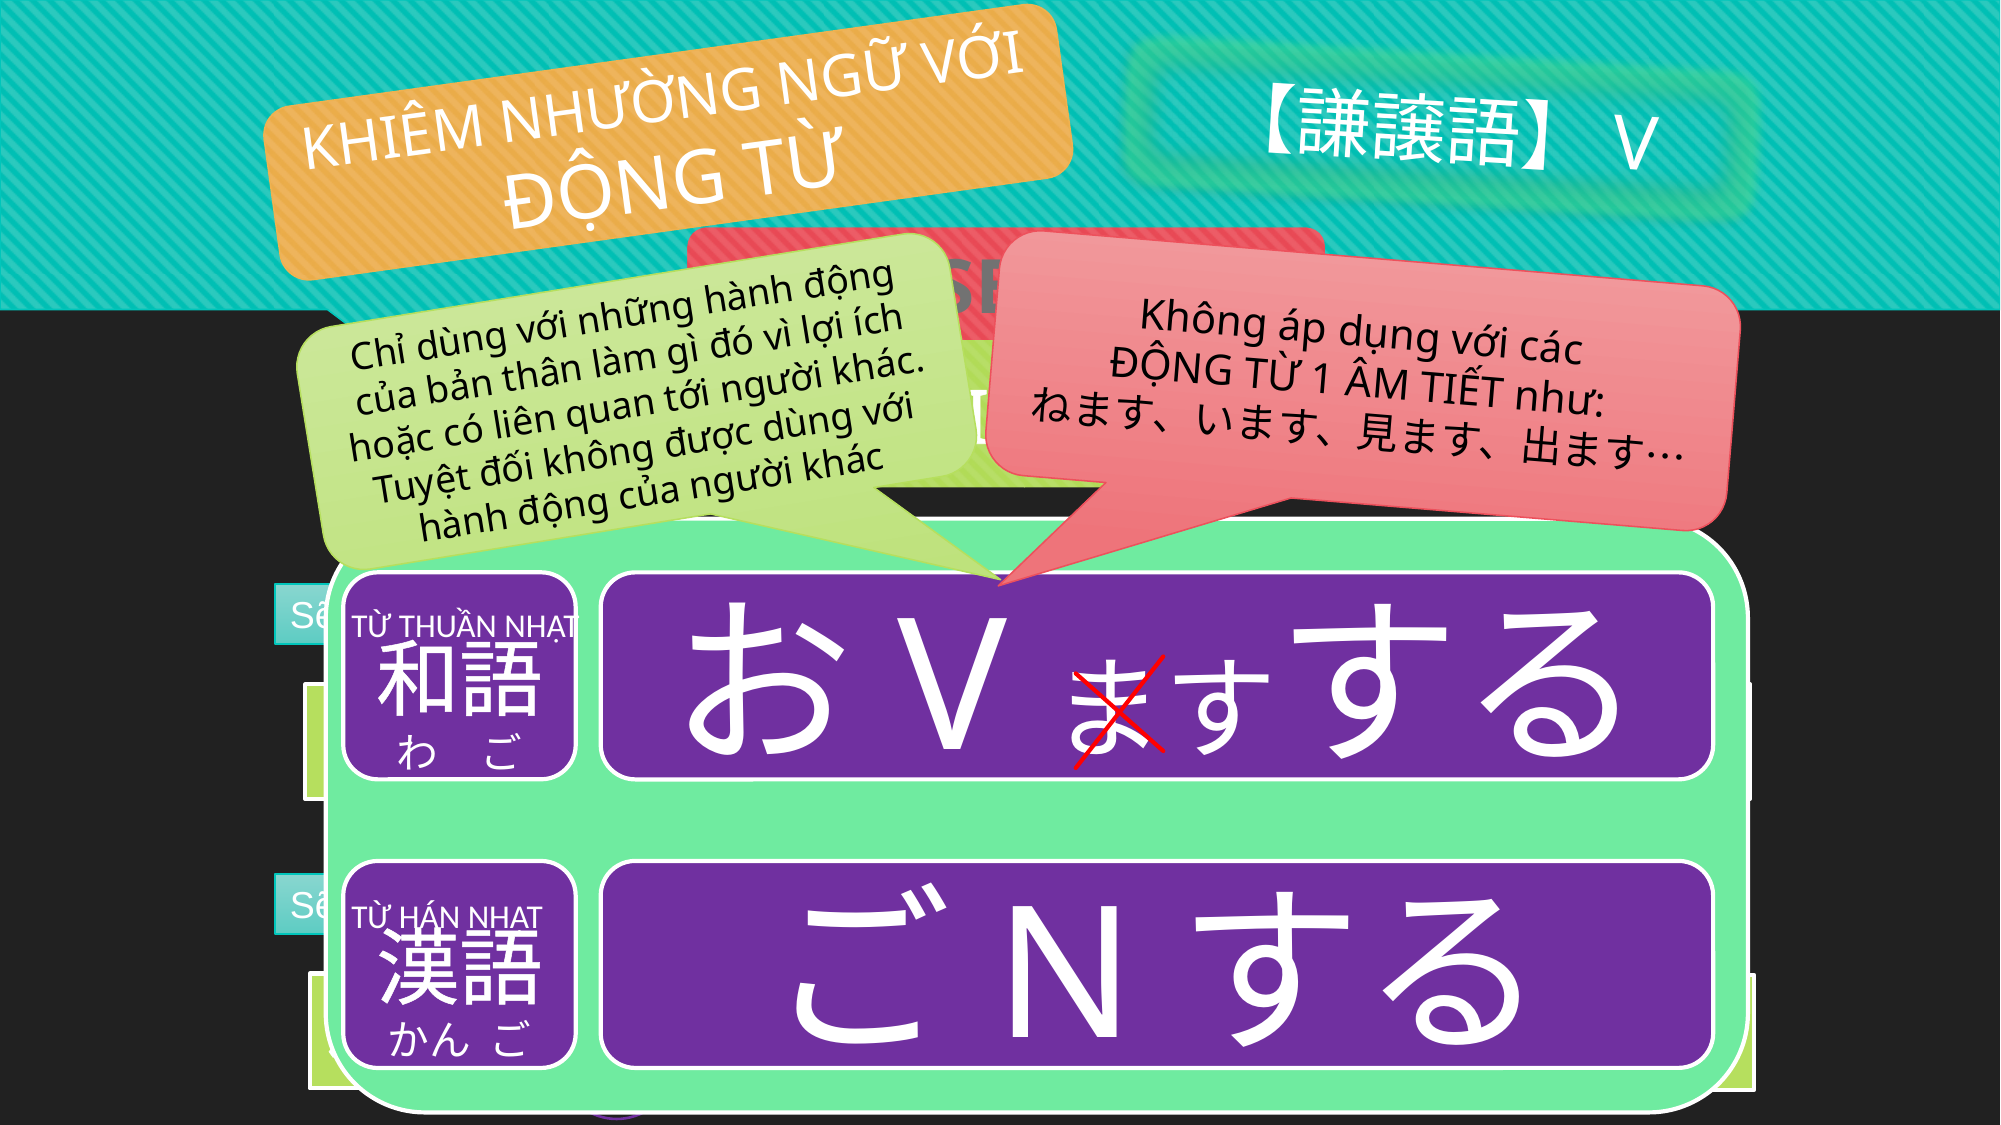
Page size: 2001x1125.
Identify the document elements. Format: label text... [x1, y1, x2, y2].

text_box わたしが [303, 682, 323, 801]
text_box TỪ THUẦN NHẬT [336, 596, 599, 652]
text_box KHIÊM NHƯỜNG NGỮ VỚI ĐỘNG TỪ [263, 3, 1074, 281]
text_box TỪ HÁN NHẬT [336, 887, 599, 943]
text_box BIẾN ĐỔI ĐỘNG TỪ [882, 340, 1102, 488]
text_box 【謙譲語】V [1164, 78, 1718, 179]
text_box 漢語 [341, 943, 578, 1006]
text_box わたしが [308, 971, 357, 1090]
text_box わ ご [328, 719, 591, 785]
text_box ごNする [598, 858, 1716, 1071]
text_box 和語 [342, 570, 577, 596]
text_box 漢語 [342, 858, 577, 887]
text_box Sẽ cầm hành lý. [274, 873, 323, 935]
text_box Chỉ dùng với những hành động của bản thân làm gì đó vì lợi ích hoặc có liên quan tới người khác. Tuyệt đối không được dùng với hành động của người khác [296, 232, 1002, 581]
text_box [323, 516, 1751, 1115]
text_box 荷物を お持ちします。 [1714, 973, 1756, 1092]
text_box [592, 1115, 642, 1121]
text_box おVますする [598, 570, 1716, 782]
text_box Không áp dụng với các ĐỘNG TỪ 1 ÂM TIẾT như: ねます、います、見ます、出ます… [985, 230, 1742, 587]
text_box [1075, 656, 1164, 769]
text_box かん ご [328, 1006, 591, 1072]
text_box Sẽ gọi taxi. [274, 583, 329, 645]
text_box 和語 [341, 652, 578, 719]
text_box CASE #１ [687, 227, 1325, 340]
